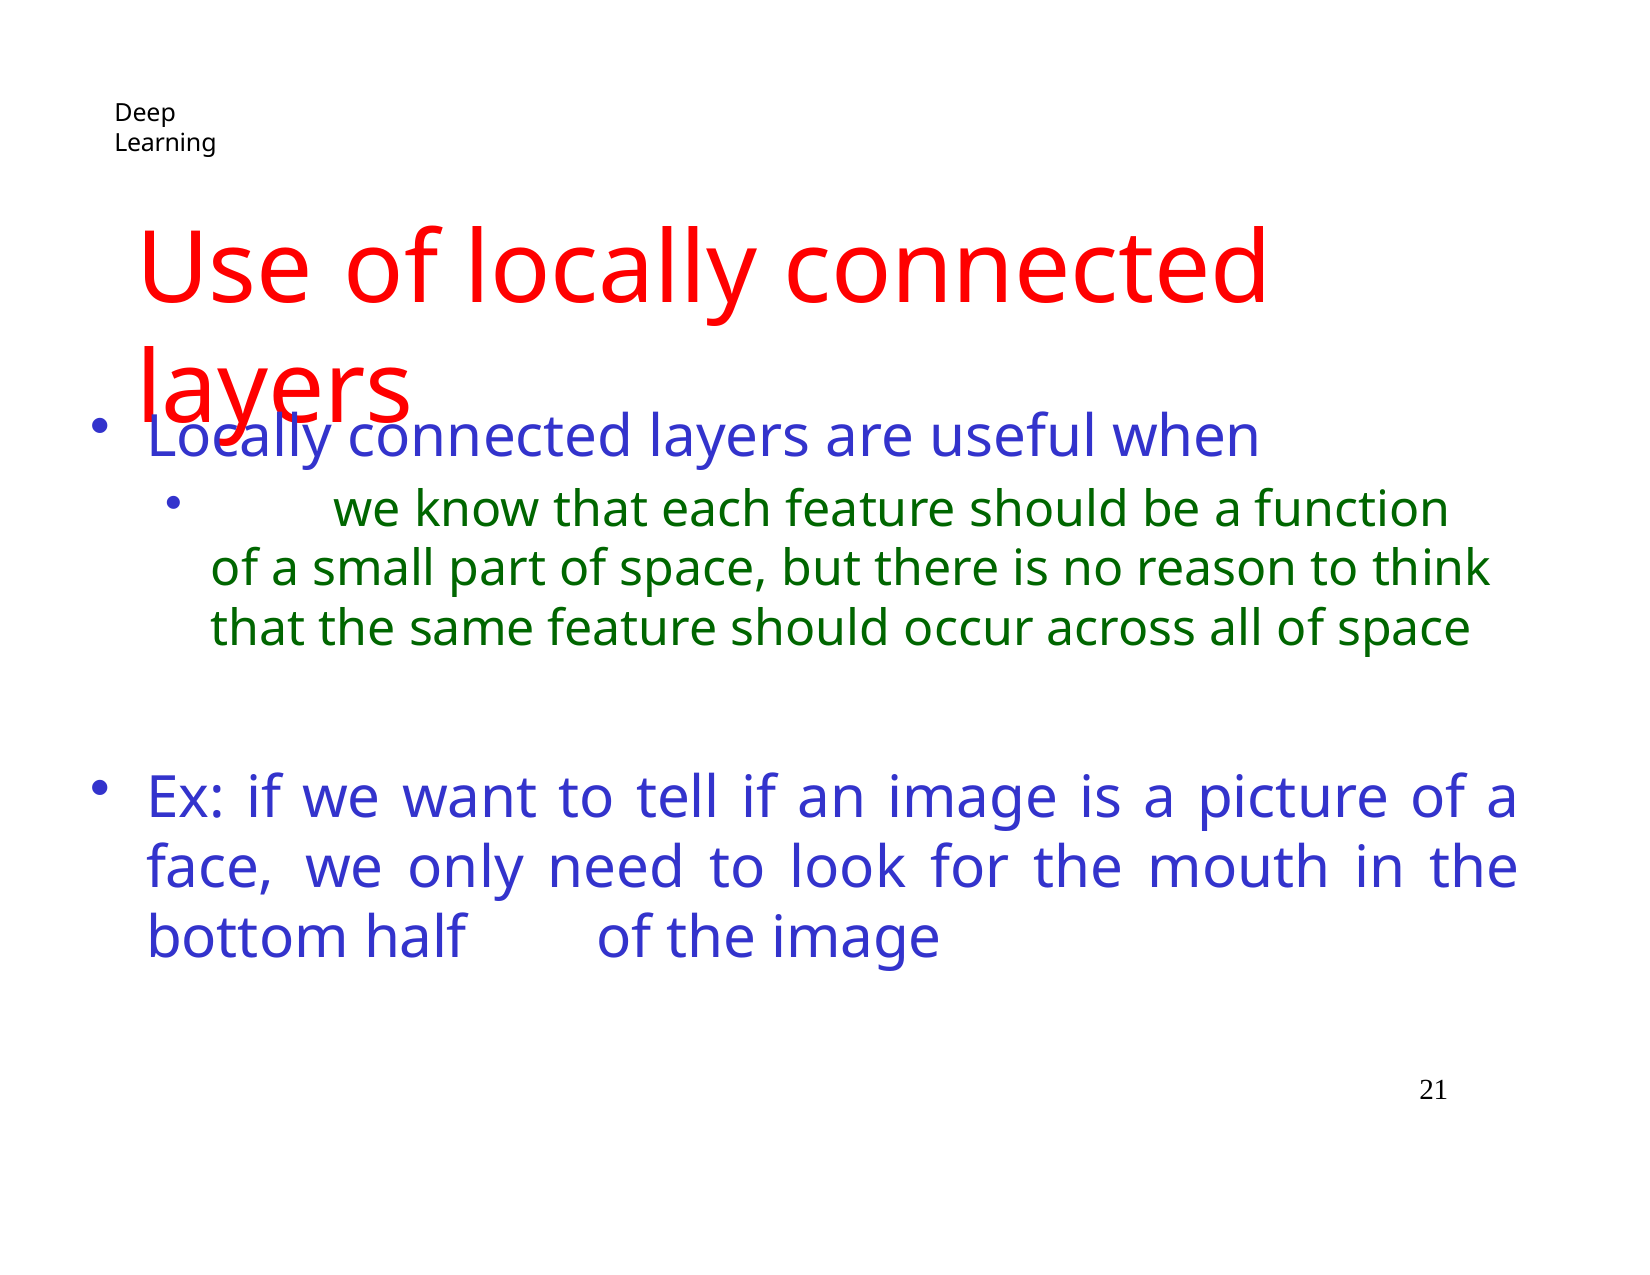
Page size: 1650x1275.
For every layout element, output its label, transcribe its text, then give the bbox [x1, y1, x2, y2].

slide_number 21 [1413, 1071, 1457, 1275]
text_box Locally connected layers are useful when we know that each feature should be a function of a small part of space, but there is no reason to think that the same feature should occur across all of space Ex: if we want to tell if an image is a picture of a face, we only need to look for the mouth in the bottom half of the image [87, 383, 1520, 970]
text_box Deep Learning [112, 93, 281, 156]
title Use of locally connected layers [134, 200, 1517, 383]
